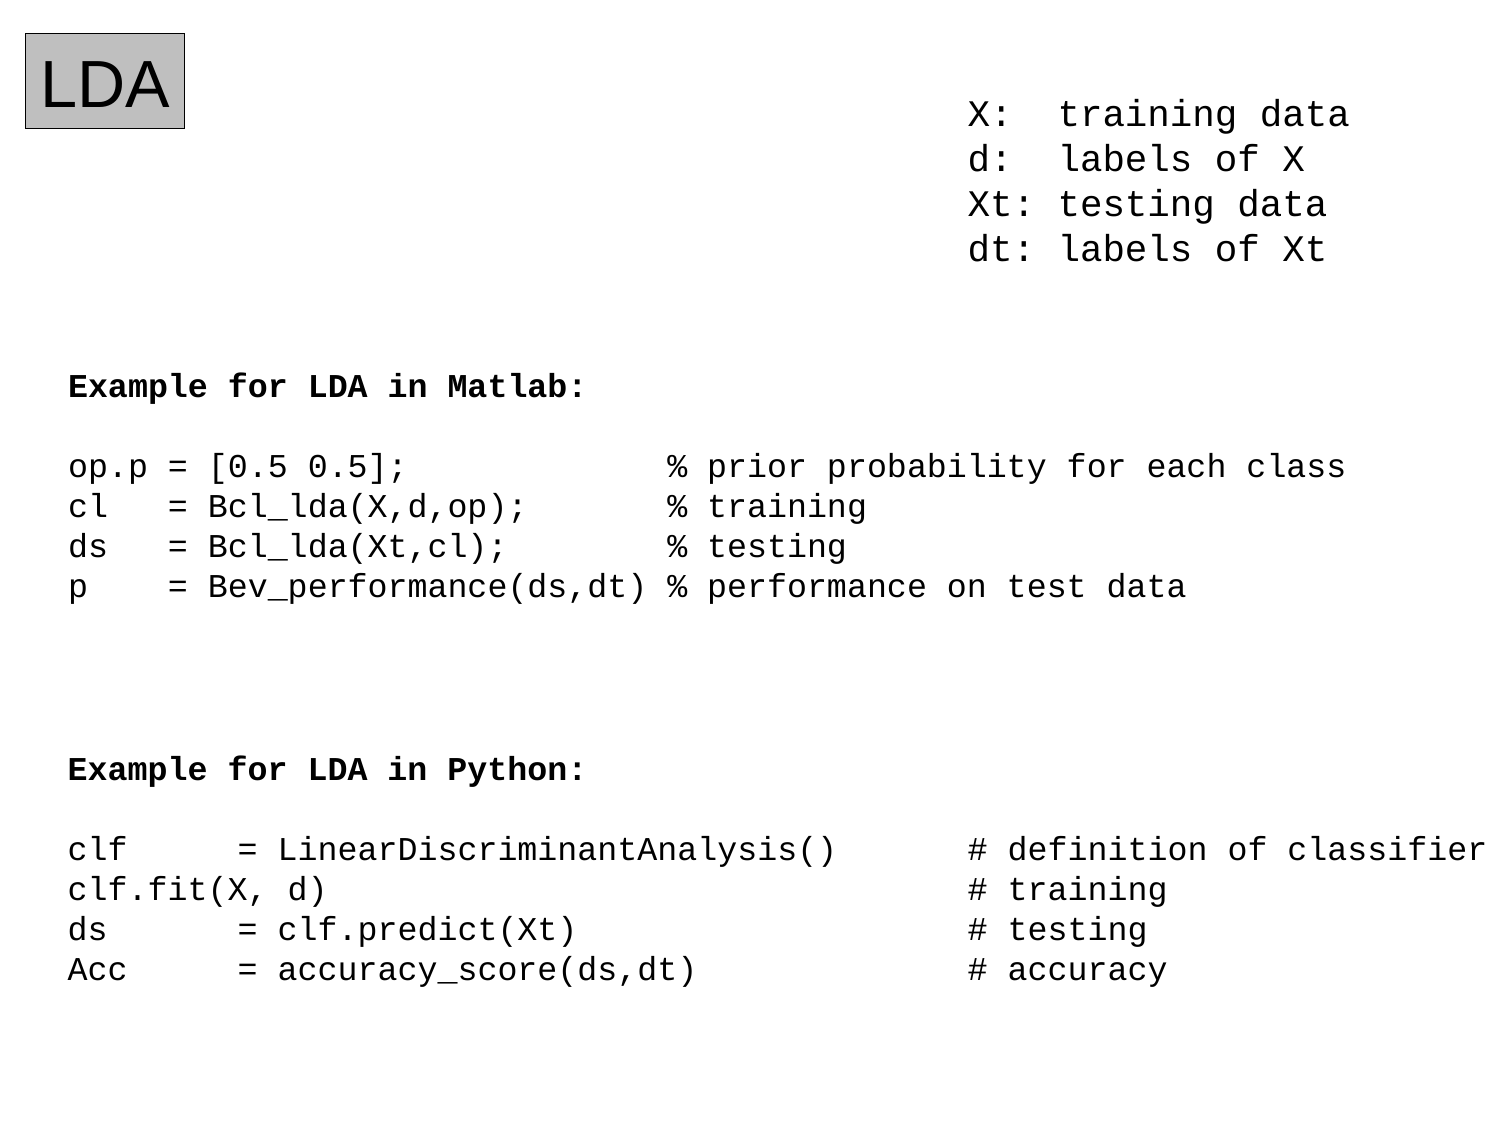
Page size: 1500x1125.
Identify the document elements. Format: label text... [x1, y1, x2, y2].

text_box Example for LDA in Matlab: op.p = [0.5 0.5]; % prior probability for each class cl = Bcl_lda(X,d,op); % training ds = Bcl_lda(Xt,cl); % testing p = Bev_performance(ds,dt) % performance on test data [53, 356, 1364, 612]
text_box LDA [25, 33, 185, 129]
text_box Example for LDA in Python: clf = LinearDiscriminantAnalysis() # definition of classifier clf.fit(X, d) # training ds = clf.predict(Xt) # testing Acc = accuracy_score(ds,dt) # accuracy [53, 740, 1500, 995]
text_box X: training data d: labels of X Xt: testing data dt: labels of Xt [952, 81, 1365, 277]
